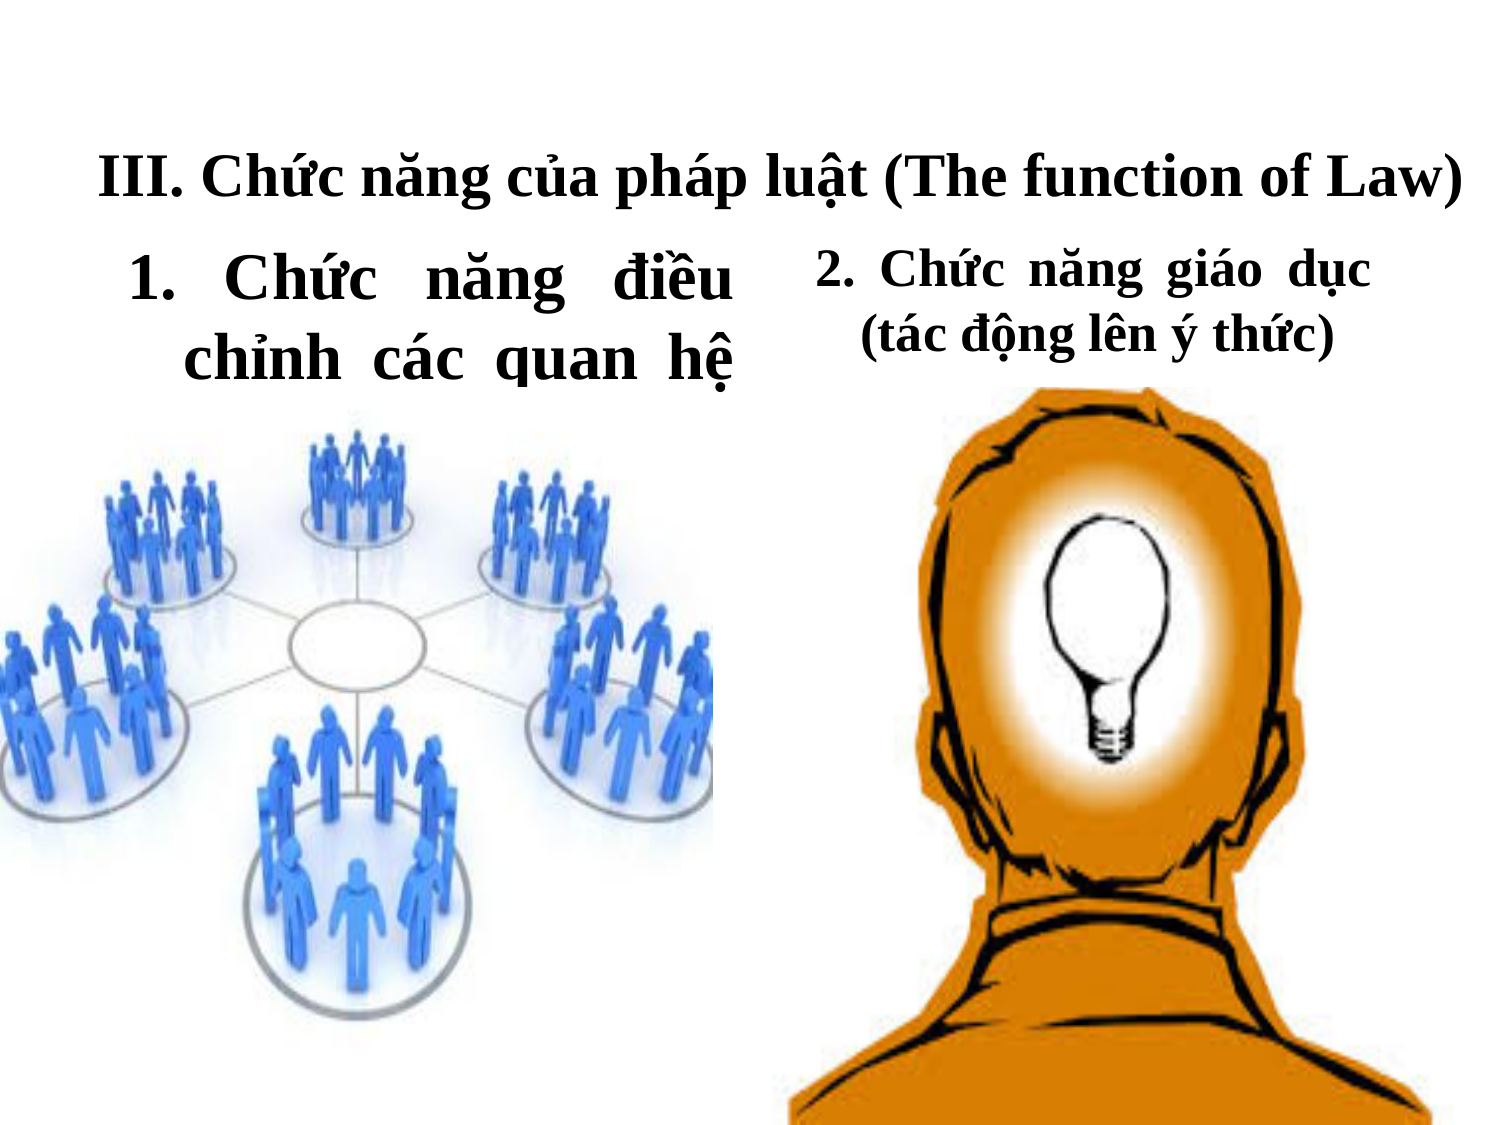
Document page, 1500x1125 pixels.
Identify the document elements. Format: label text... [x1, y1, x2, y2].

list 1. Chức năng điều chỉnh các quan hệ xã hội [112, 224, 750, 375]
picture [724, 387, 1500, 1125]
title III. Chức năng của pháp luật (The function of Law) [62, 62, 1500, 200]
text_box 2. Chức năng giáo dục (tác động lên ý thức) [799, 224, 1388, 375]
picture [0, 387, 713, 1125]
